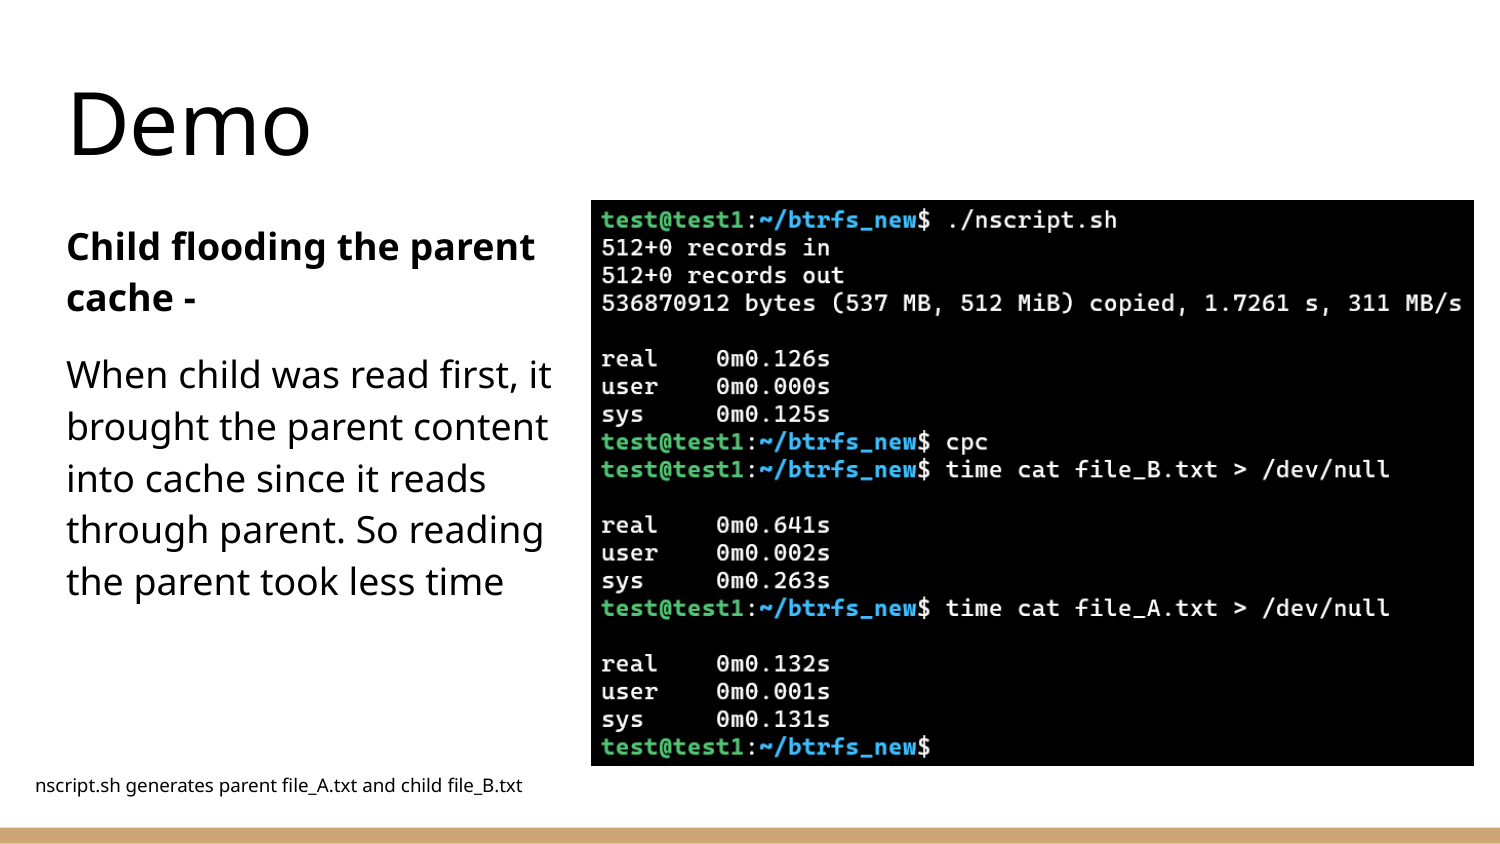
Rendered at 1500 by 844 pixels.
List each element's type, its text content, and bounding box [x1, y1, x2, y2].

title Demo [51, 51, 1449, 189]
text_box nscript.sh generates parent file_A.txt and child file_B.txt [19, 758, 552, 818]
list Child flooding the parent cache - When child was read first, it brought the parent content into cache since it reads through parent. So reading the parent took less time [51, 200, 568, 794]
picture [590, 200, 1474, 766]
